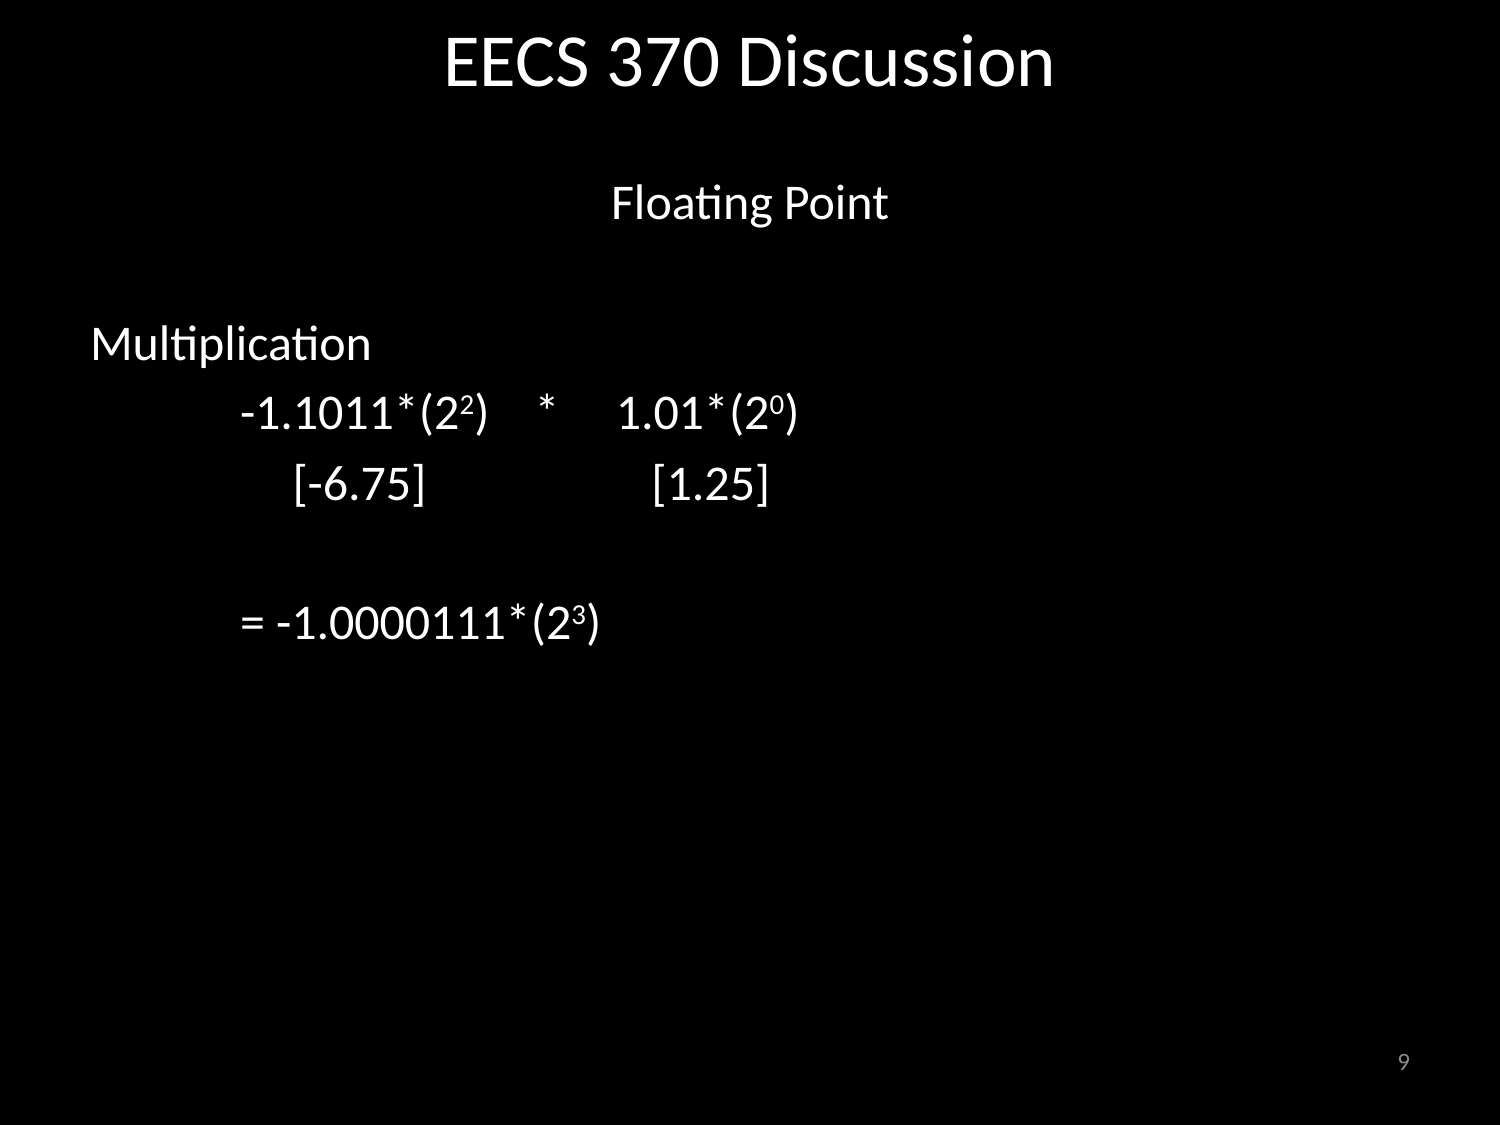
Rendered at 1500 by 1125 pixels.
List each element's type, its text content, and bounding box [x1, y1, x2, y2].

slide_number 9 [1074, 1030, 1425, 1091]
list Floating Point Multiplication -1.1011*(22) * 1.01*(20) [-6.75] [1.25] = -1.0000111*(23) [75, 162, 1425, 1050]
title EECS 370 Discussion [75, 0, 1425, 150]
